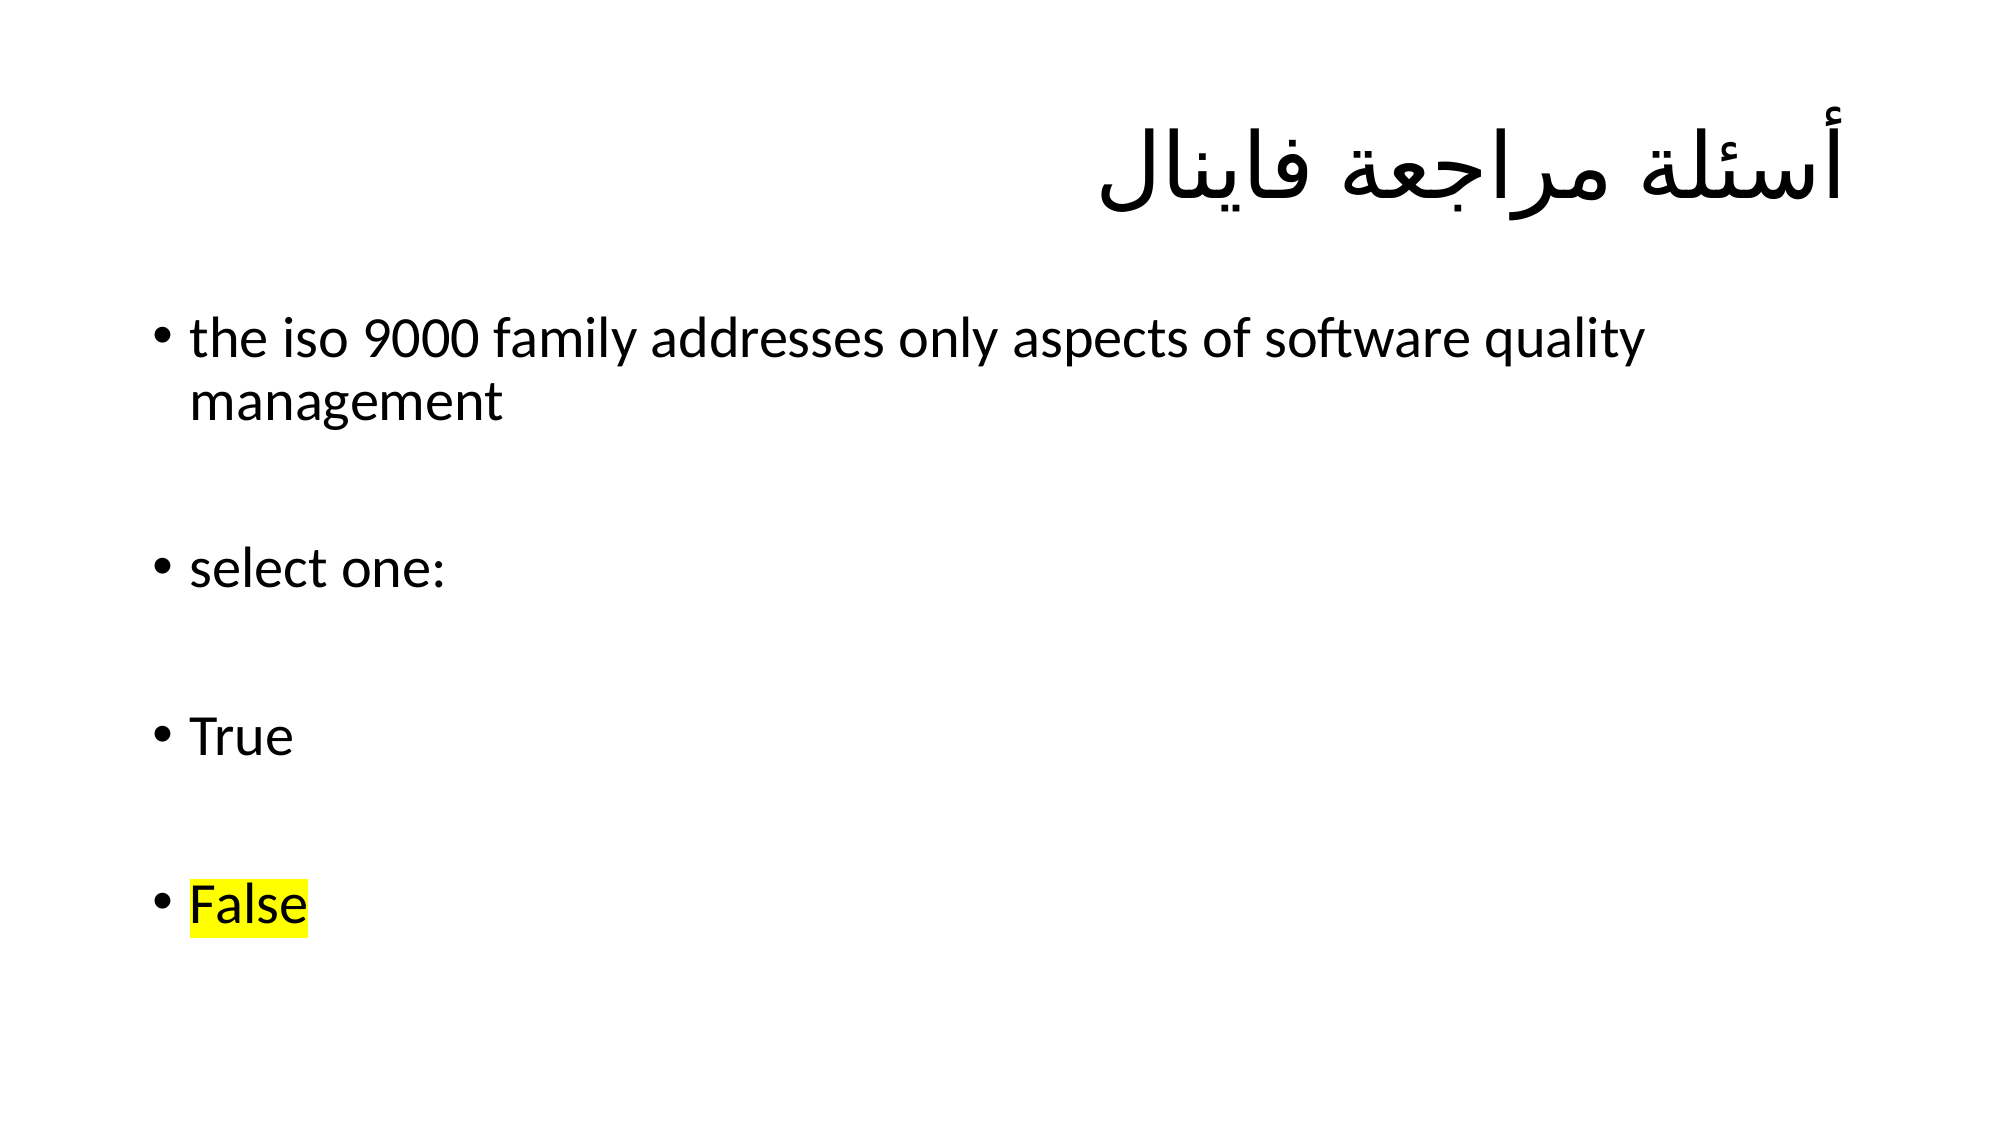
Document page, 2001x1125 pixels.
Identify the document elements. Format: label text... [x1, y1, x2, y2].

title أسئلة مراجعة فاينال [137, 59, 1863, 278]
list the iso 9000 family addresses only aspects of software quality management select one: True False [137, 299, 1863, 1014]
